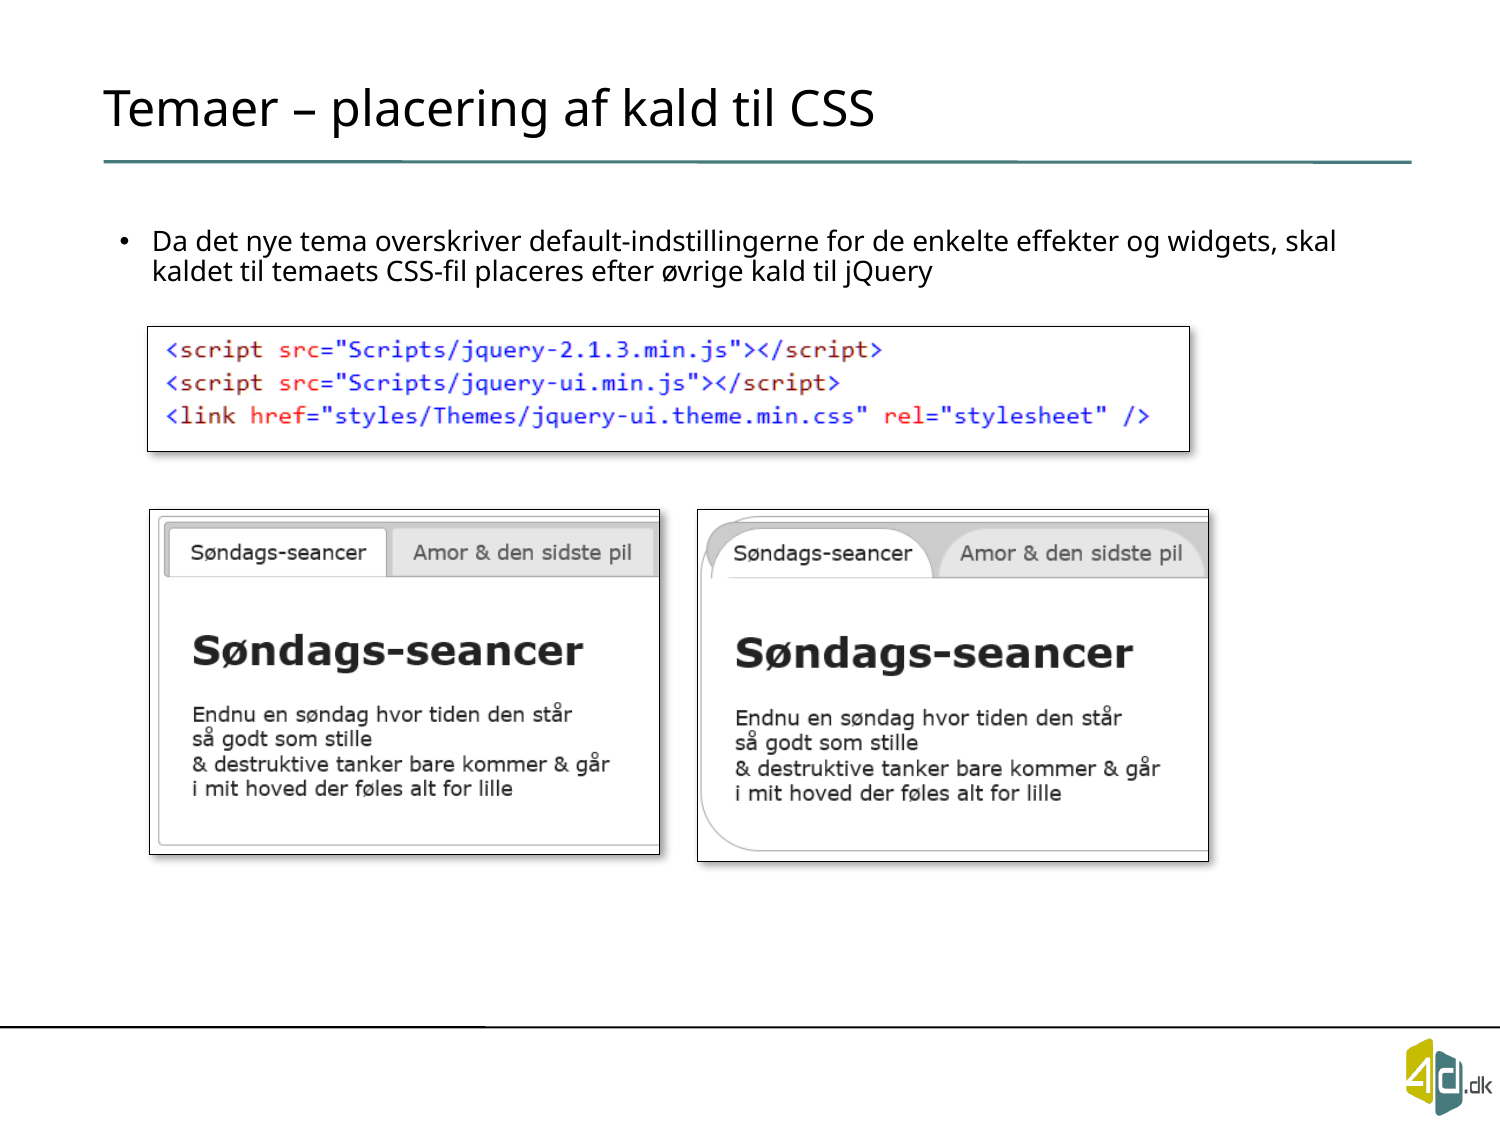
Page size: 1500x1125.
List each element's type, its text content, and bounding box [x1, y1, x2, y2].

title Temaer – placering af kald til CSS [88, 59, 1412, 162]
picture [1399, 1033, 1497, 1122]
list Da det nye tema overskriver default-indstillingerne for de enkelte effekter og widgets, skal kaldet til temaets CSS-fil placeres efter øvrige kald til jQuery [104, 219, 1416, 1009]
picture [149, 509, 660, 855]
picture [147, 326, 1190, 452]
picture [697, 509, 1209, 862]
